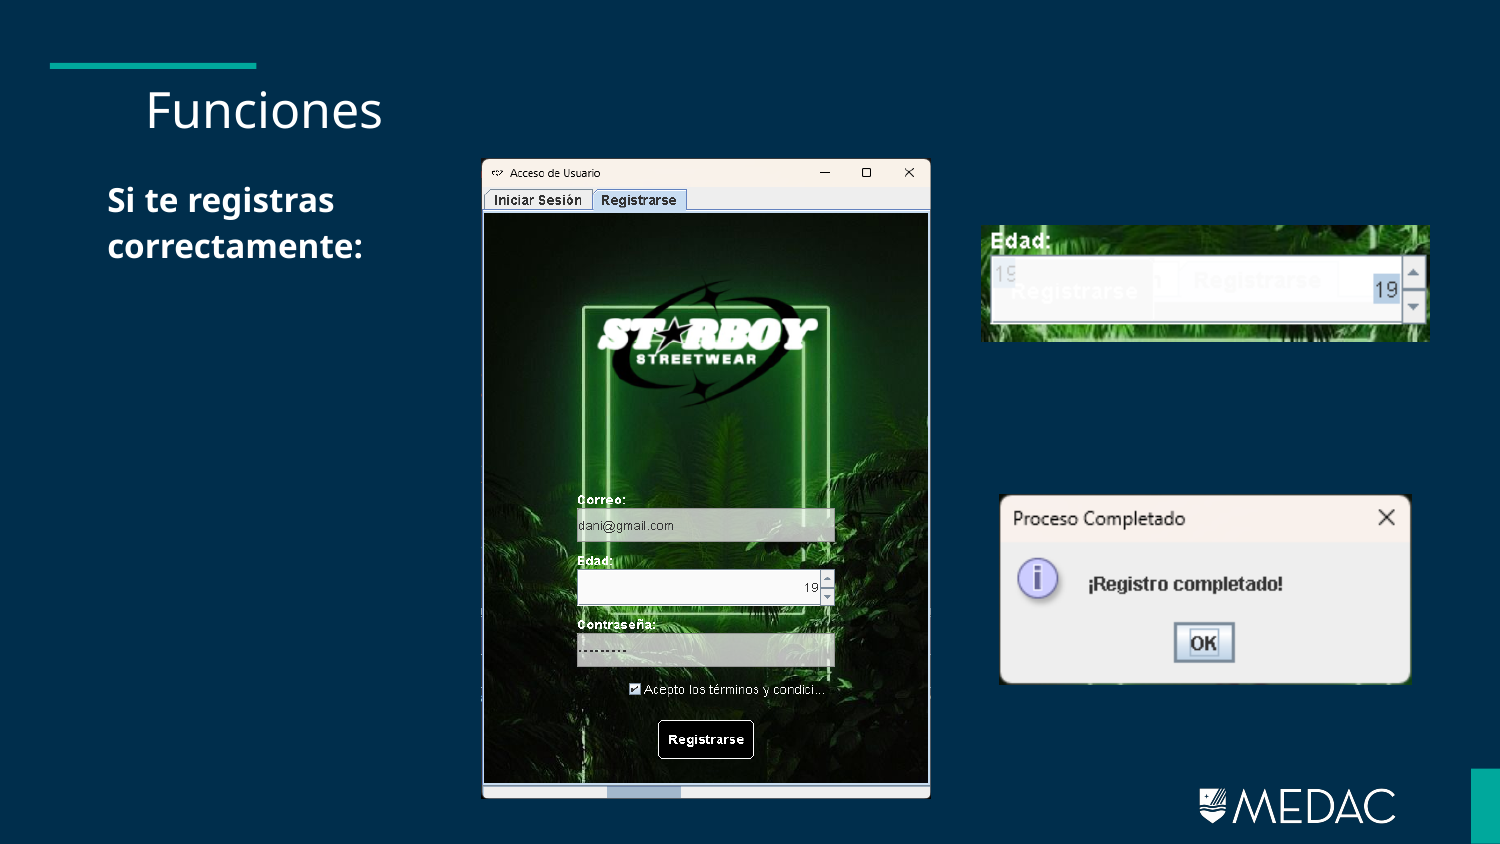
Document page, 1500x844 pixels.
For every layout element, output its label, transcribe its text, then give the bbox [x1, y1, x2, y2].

picture [1184, 782, 1411, 830]
picture [481, 157, 931, 800]
title Funciones [130, 63, 429, 158]
picture [998, 493, 1412, 685]
picture [980, 225, 1430, 342]
list Si te registras correctamente: [92, 158, 479, 277]
